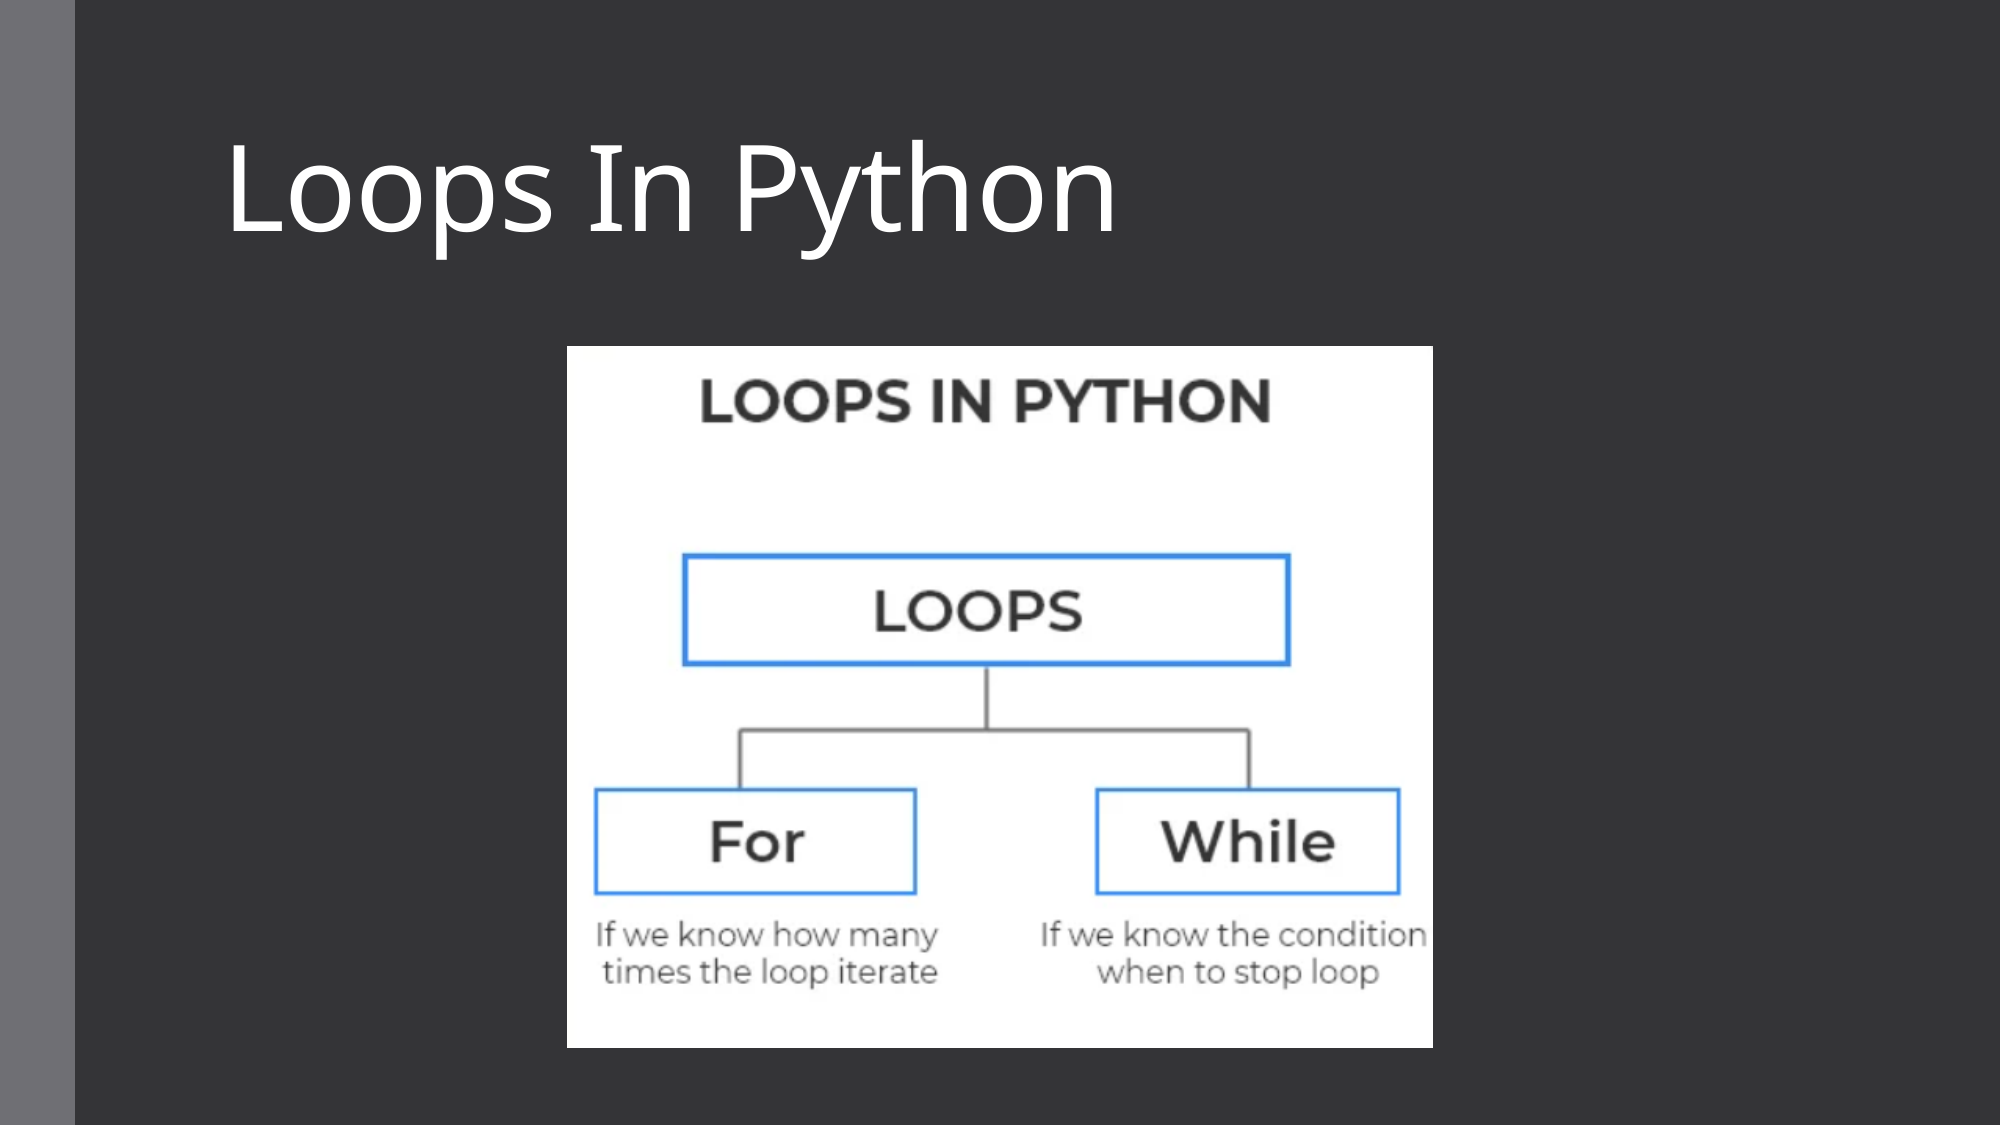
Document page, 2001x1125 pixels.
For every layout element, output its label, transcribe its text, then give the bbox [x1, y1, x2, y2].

title Loops In Python [206, 124, 1752, 264]
picture [567, 345, 1433, 1049]
